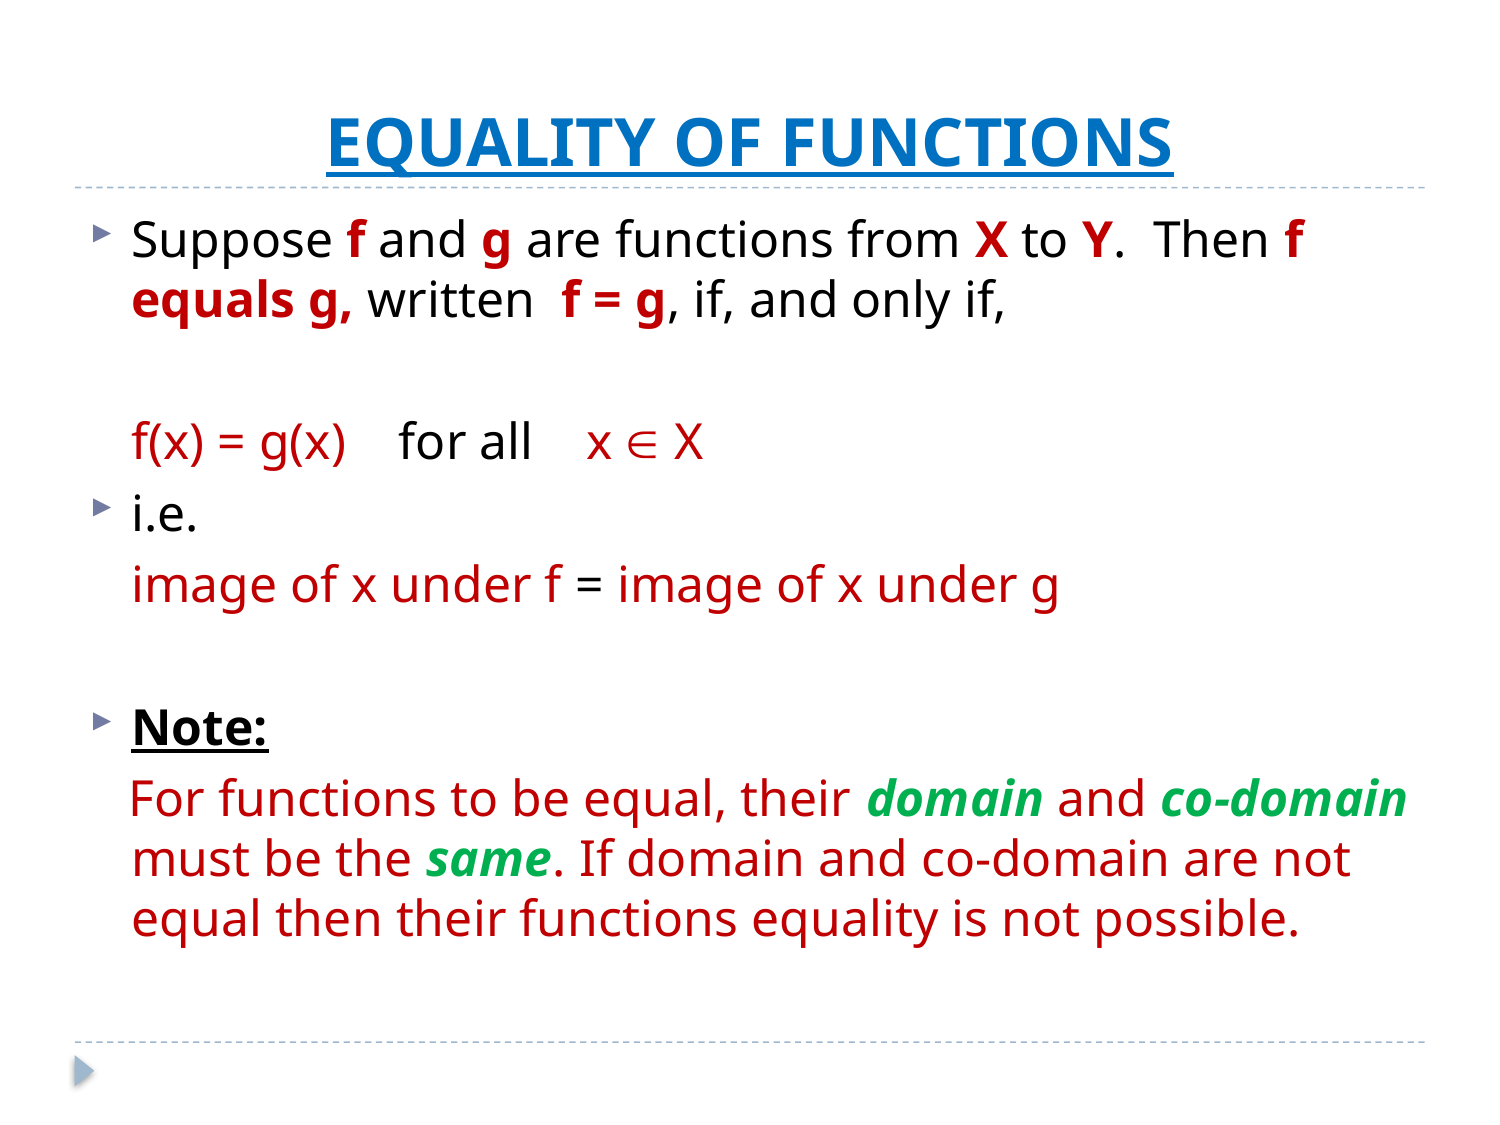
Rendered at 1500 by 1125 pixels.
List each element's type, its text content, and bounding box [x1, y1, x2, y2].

list Suppose f and g are functions from X to Y. Then f equals g, written f = g, if, and only if, f(x) = g(x) for all x  X i.e. image of x under f = image of x under g Note: For functions to be equal, their domain and co-domain must be the same. If domain and co-domain are not equal then their functions equality is not possible. [75, 200, 1425, 1010]
title EQUALITY OF FUNCTIONS [75, 24, 1425, 188]
